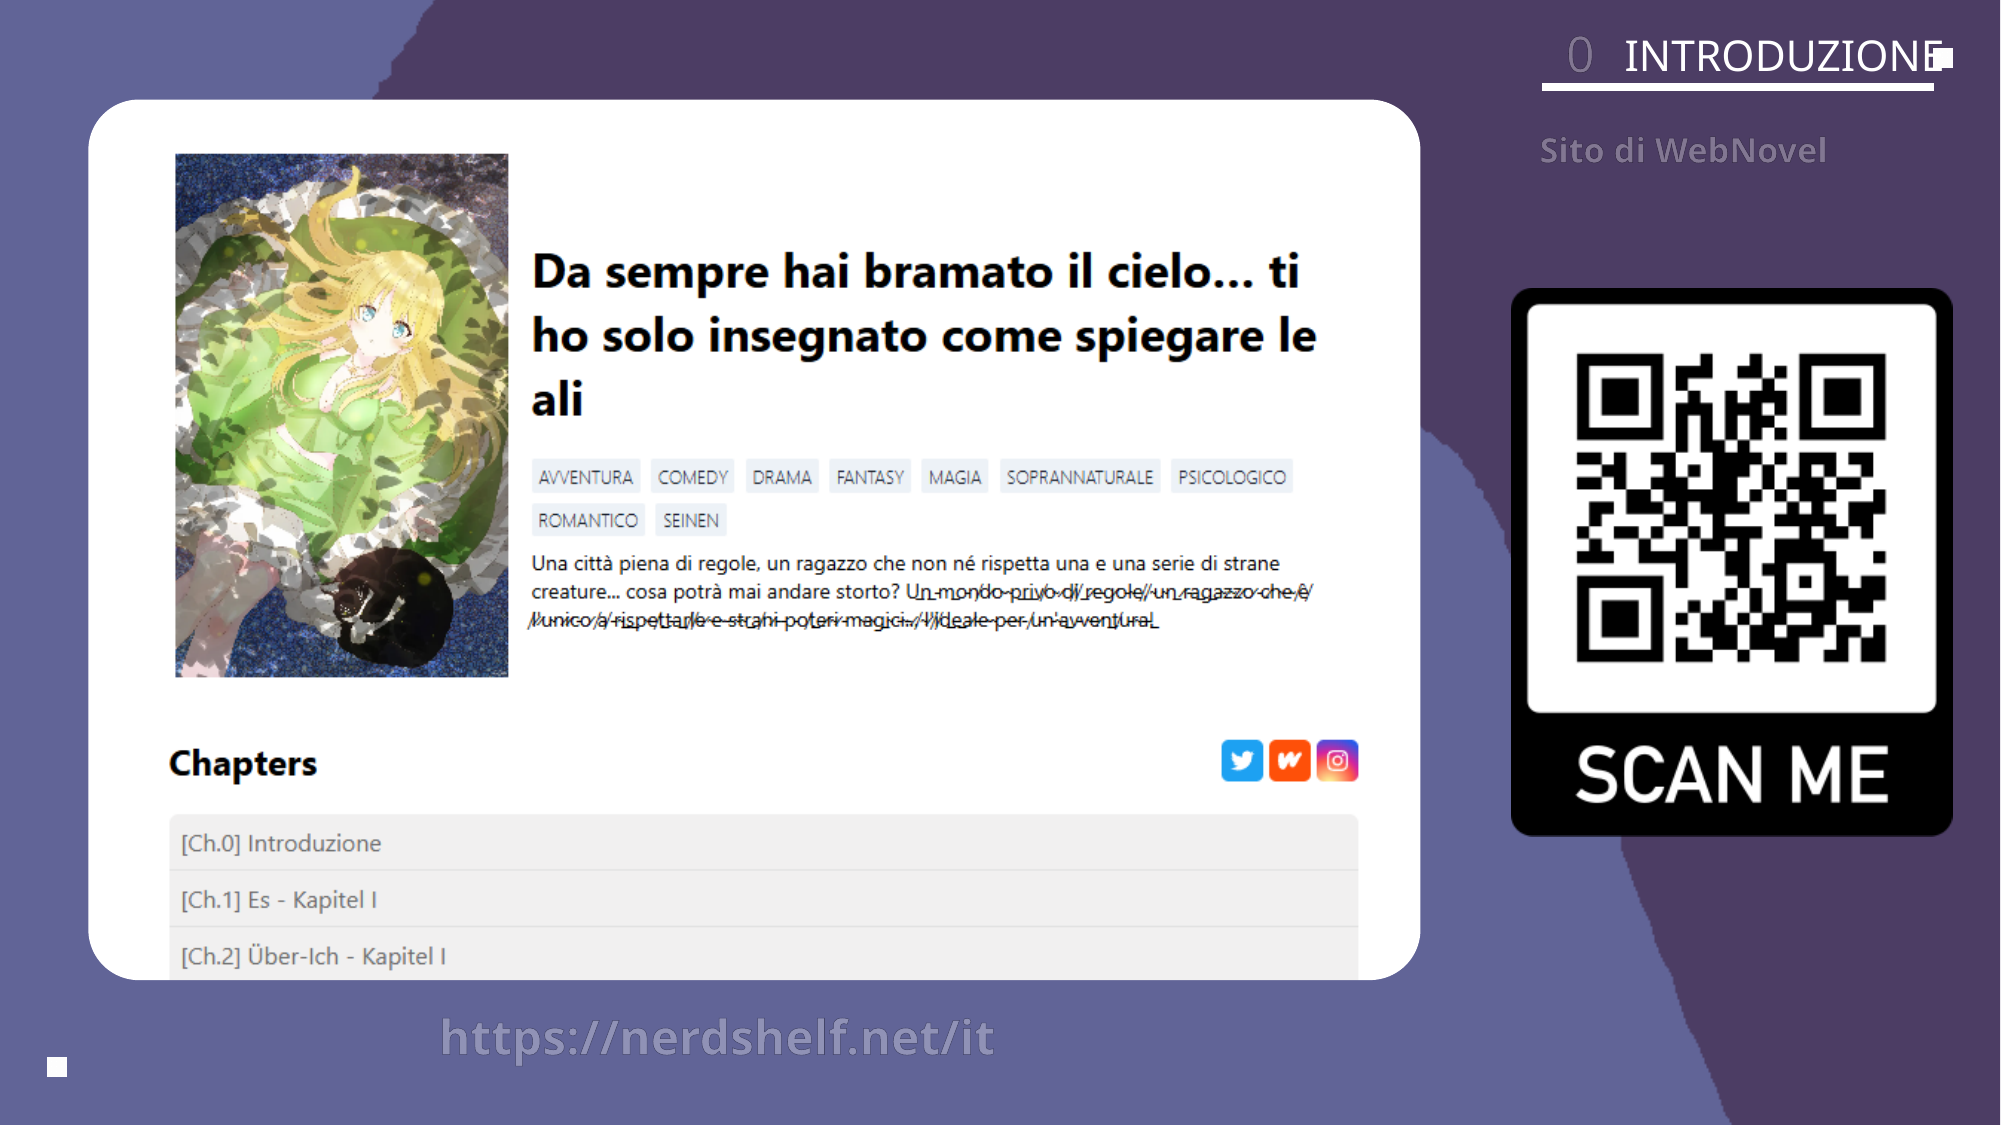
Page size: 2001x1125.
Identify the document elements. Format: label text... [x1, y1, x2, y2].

list INTRODUZIONE [1609, 26, 1963, 99]
list 0 [1551, 21, 1610, 94]
title Sito di WebNovel [1524, 125, 1953, 179]
picture [0, 0, 2001, 1125]
text_box https://nerdshelf.net/it [423, 1005, 1104, 1077]
